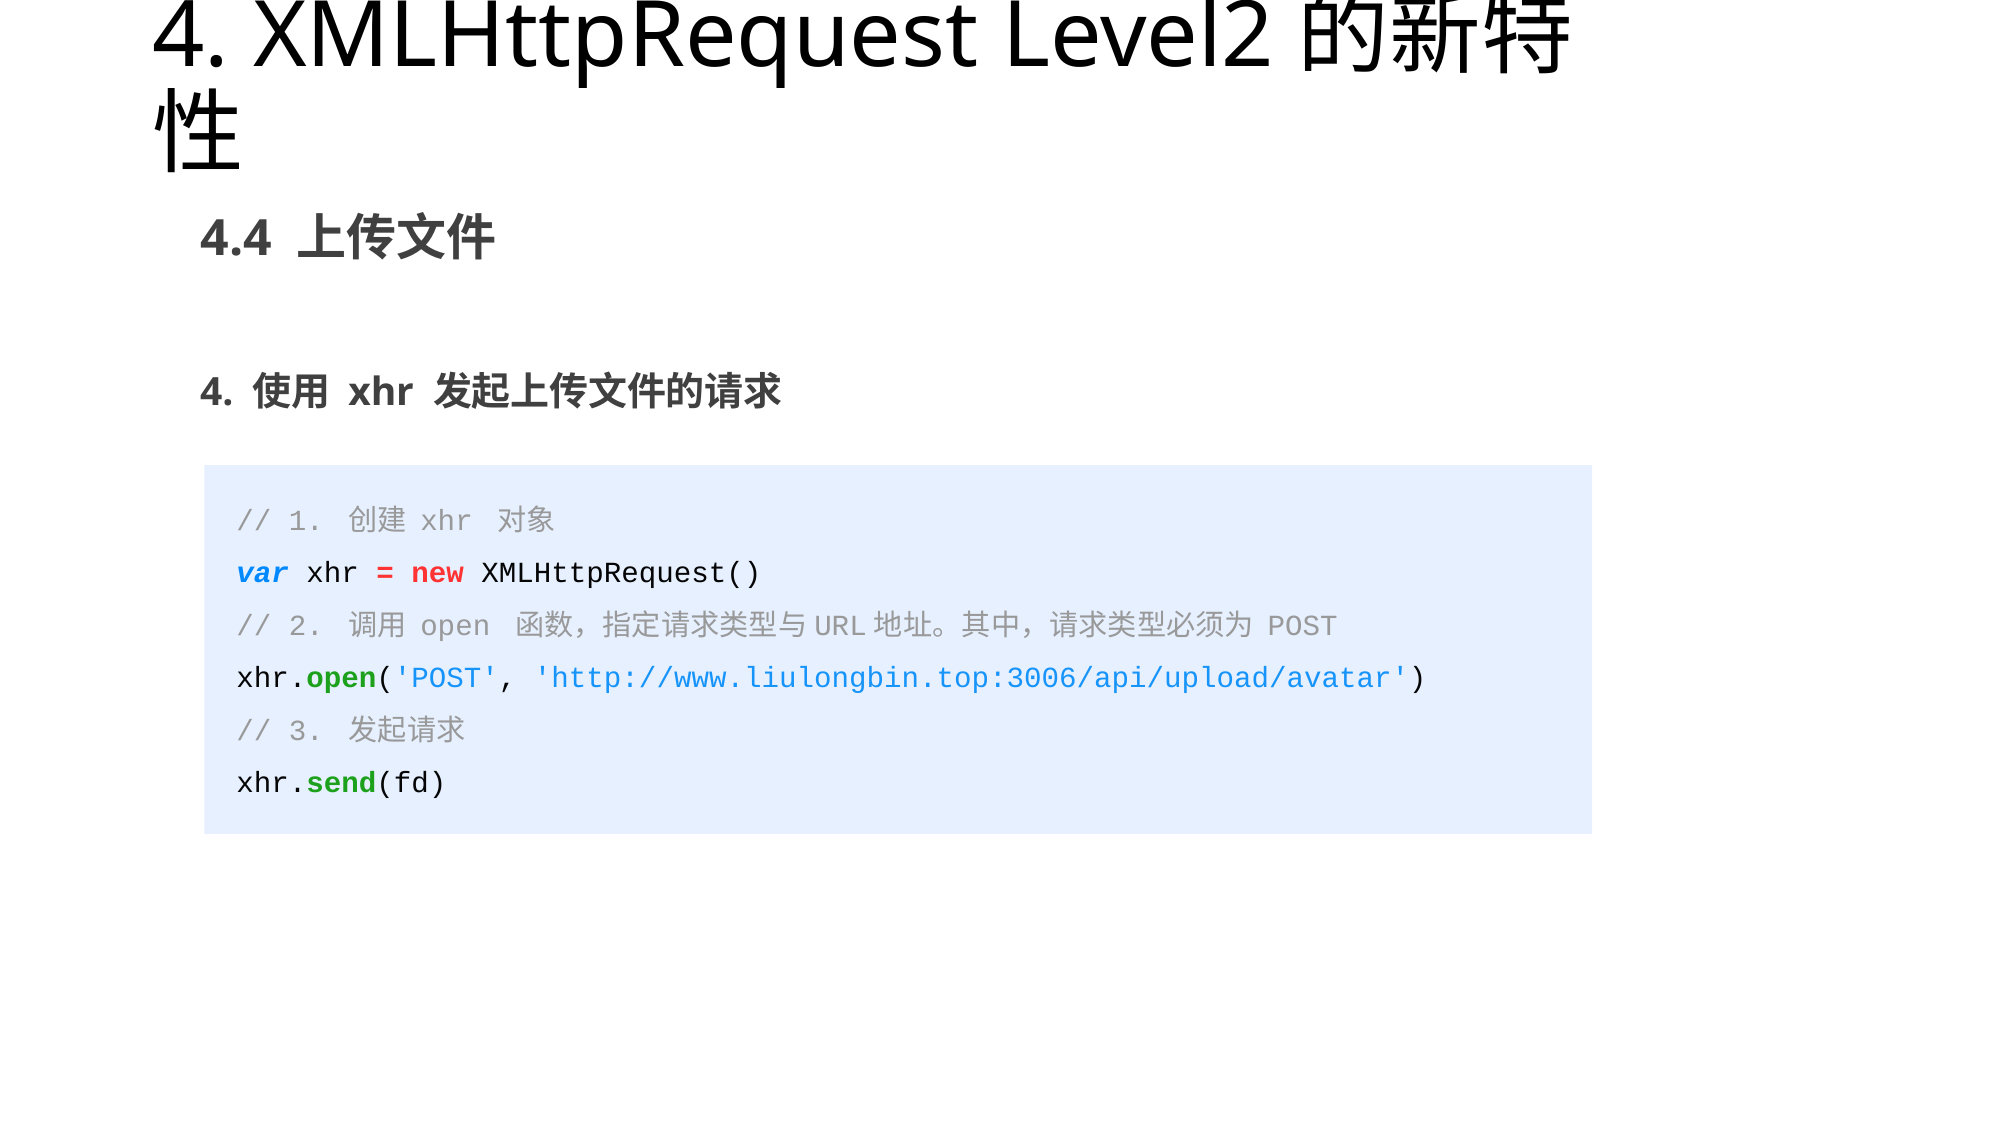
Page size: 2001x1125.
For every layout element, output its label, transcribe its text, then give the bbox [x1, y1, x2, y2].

list 4.4 上传文件 [185, 204, 1612, 324]
title 4. XMLHttpRequest Level2的新特性 [137, 0, 1612, 174]
text_box // 1. 创建 xhr 对象 var xhr = new XMLHttpRequest() // 2. 调用 open 函数，指定请求类型与URL地址。其中，请求类型必须为 POST xhr.open('POST', 'http://www.liulongbin.top:3006/api/upload/avatar') // 3. 发起请求 xhr.send(fd) [203, 464, 1593, 835]
text_box 4. 使用 xhr 发起上传文件的请求 [185, 364, 1605, 422]
